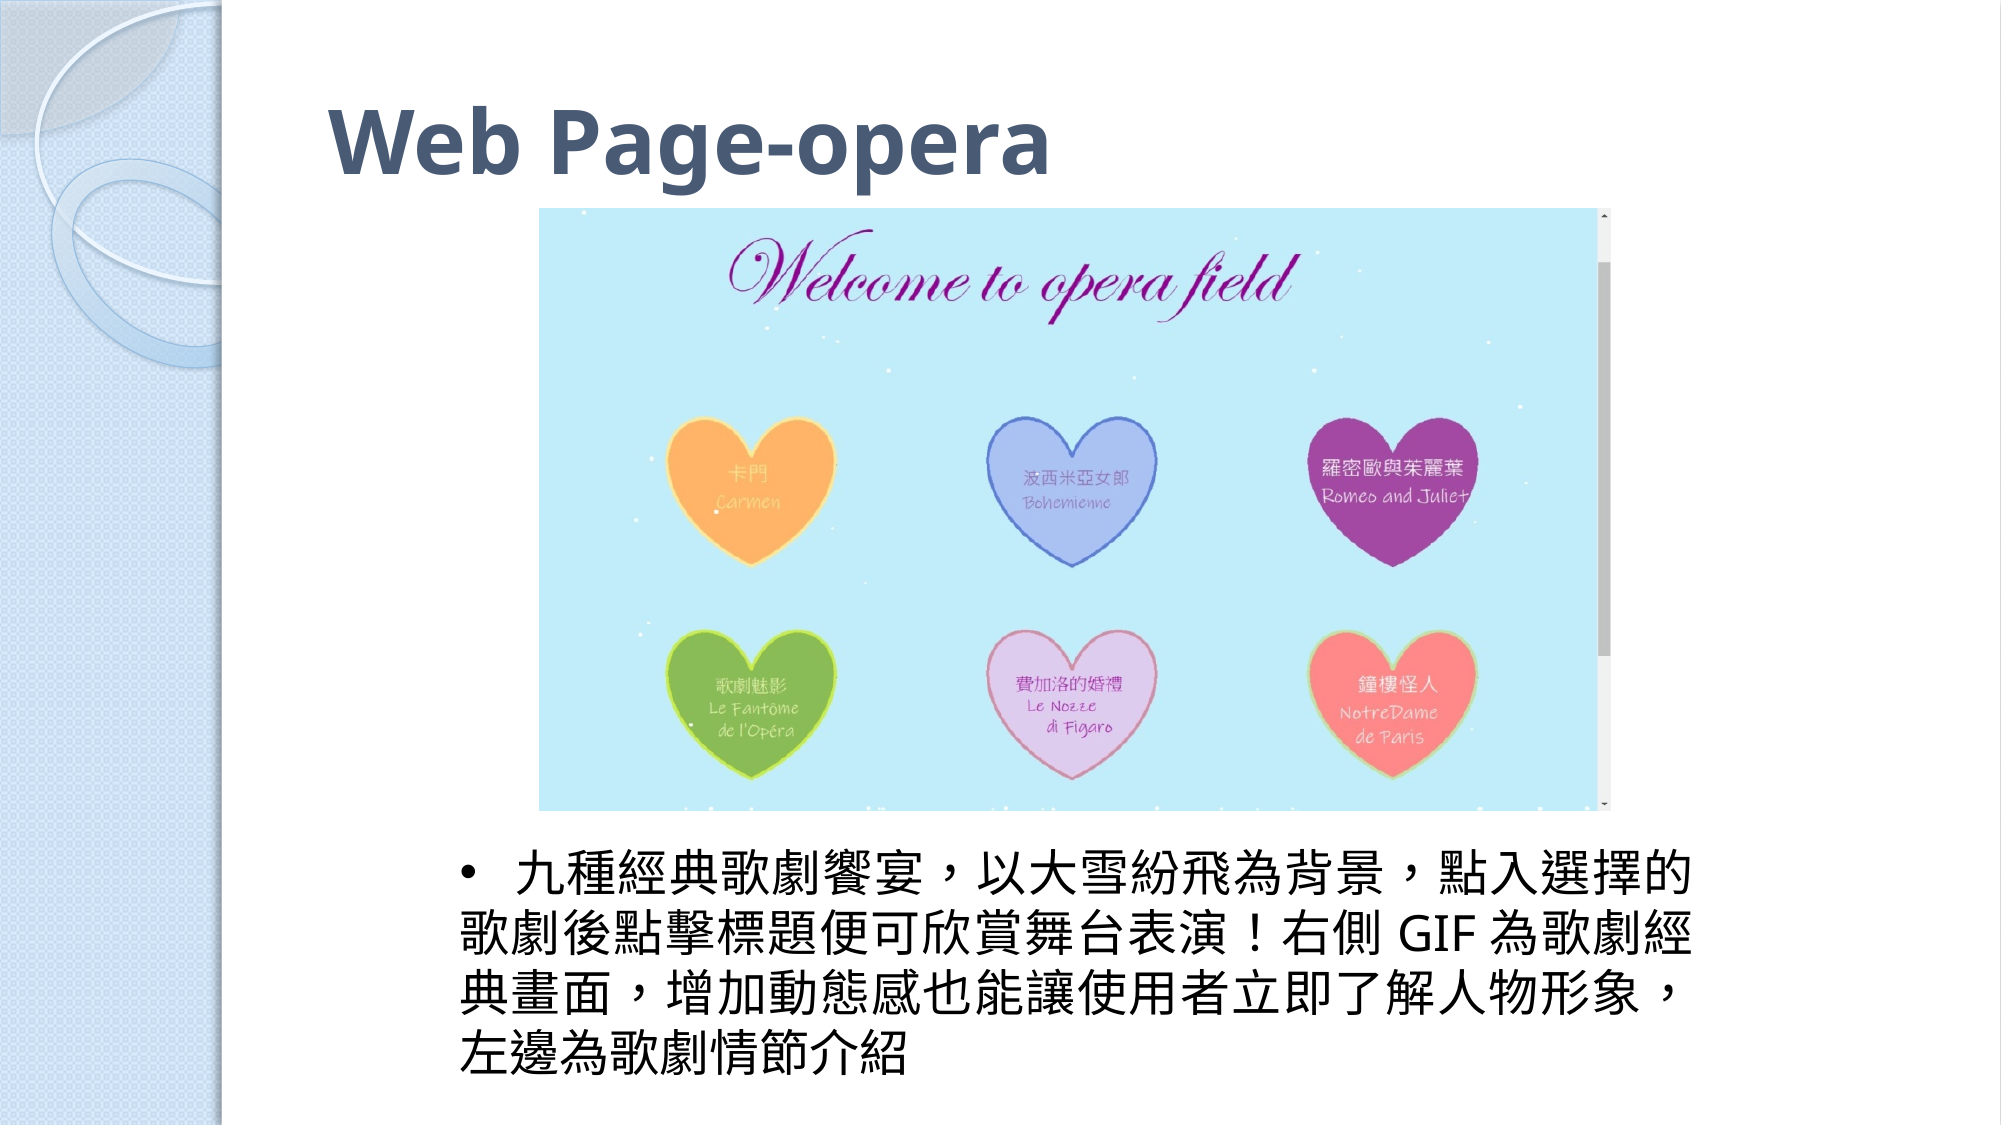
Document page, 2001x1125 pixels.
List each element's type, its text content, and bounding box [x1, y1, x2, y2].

picture [539, 207, 1611, 811]
title Web Page-opera [313, 45, 1954, 233]
text_box 九種經典歌劇饗宴，以大雪紛飛為背景，點入選擇的歌劇後點擊標題便可欣賞舞台表演！右側GIF為歌劇經典畫面，增加動態感也能讓使用者立即了解人物形象，左邊為歌劇情節介紹 [444, 834, 1709, 1089]
